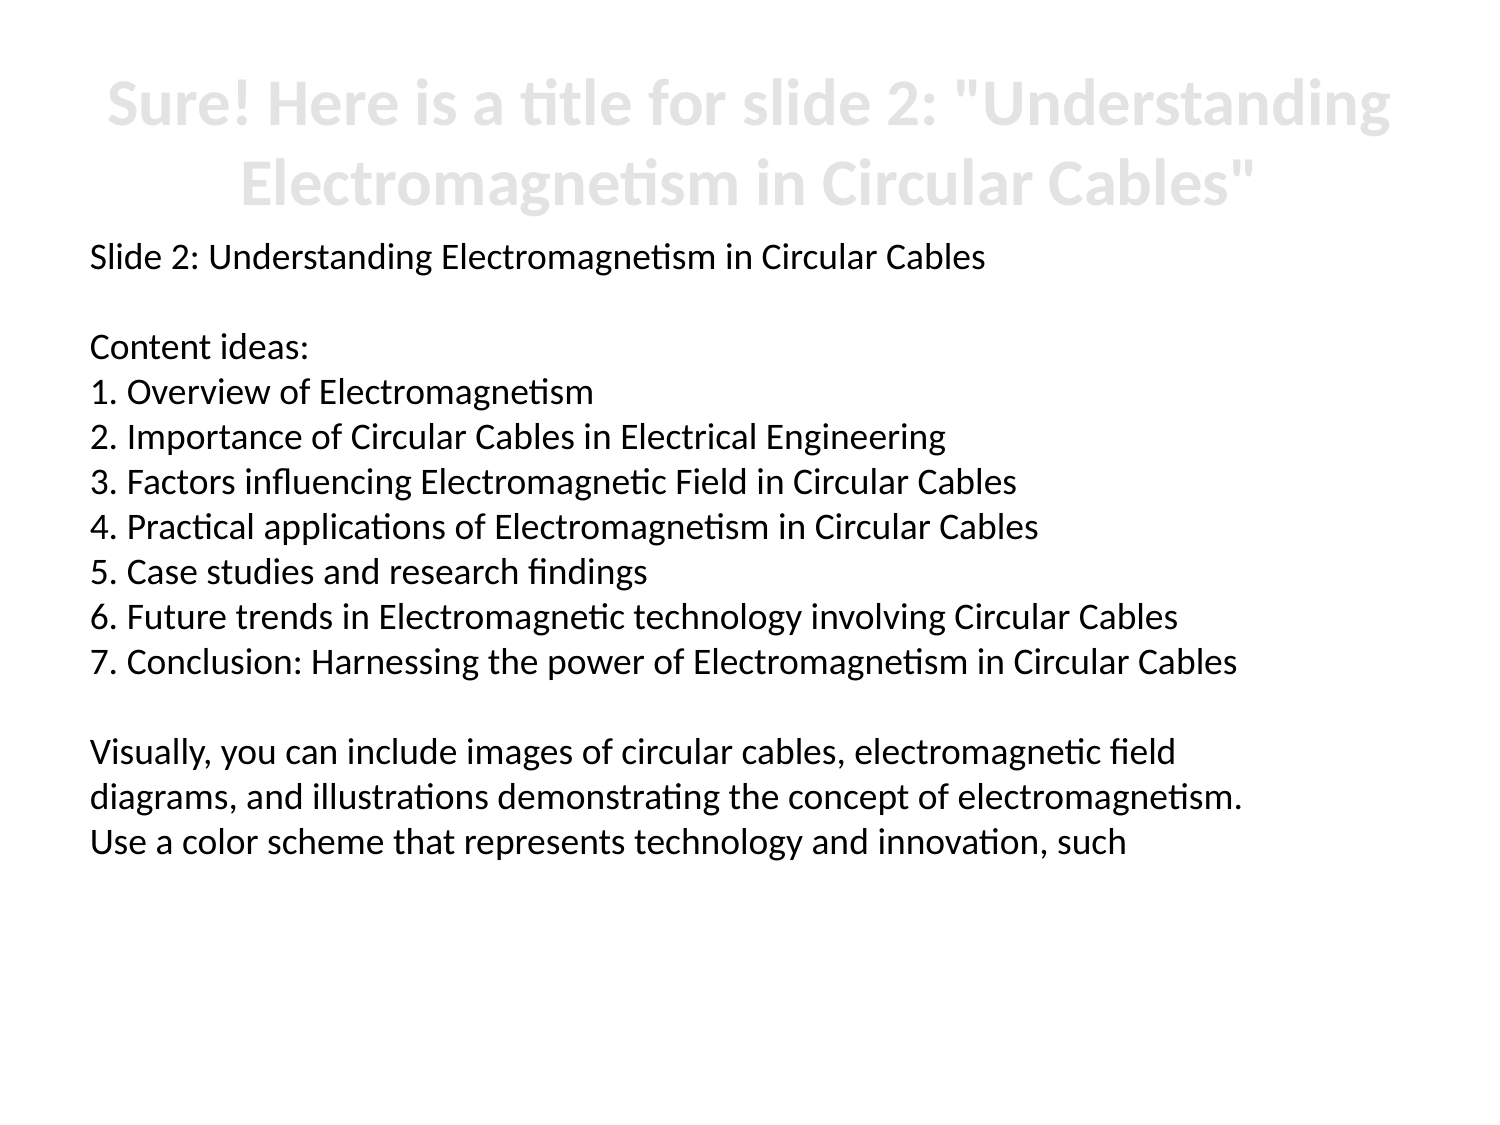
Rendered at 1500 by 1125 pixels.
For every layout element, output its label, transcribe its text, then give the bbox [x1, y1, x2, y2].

title Sure! Here is a title for slide 2: "Understanding Electromagnetism in Circular Cables" [75, 45, 1425, 233]
text_box Slide 2: Understanding Electromagnetism in Circular Cables Content ideas: 1. Overview of Electromagnetism 2. Importance of Circular Cables in Electrical Engineering 3. Factors influencing Electromagnetic Field in Circular Cables 4. Practical applications of Electromagnetism in Circular Cables 5. Case studies and research findings 6. Future trends in Electromagnetic technology involving Circular Cables 7. Conclusion: Harnessing the power of Electromagnetism in Circular Cables Visually, you can include images of circular cables, electromagnetic field diagrams, and illustrations demonstrating the concept of electromagnetism. Use a color scheme that represents technology and innovation, such [74, 149, 1275, 870]
